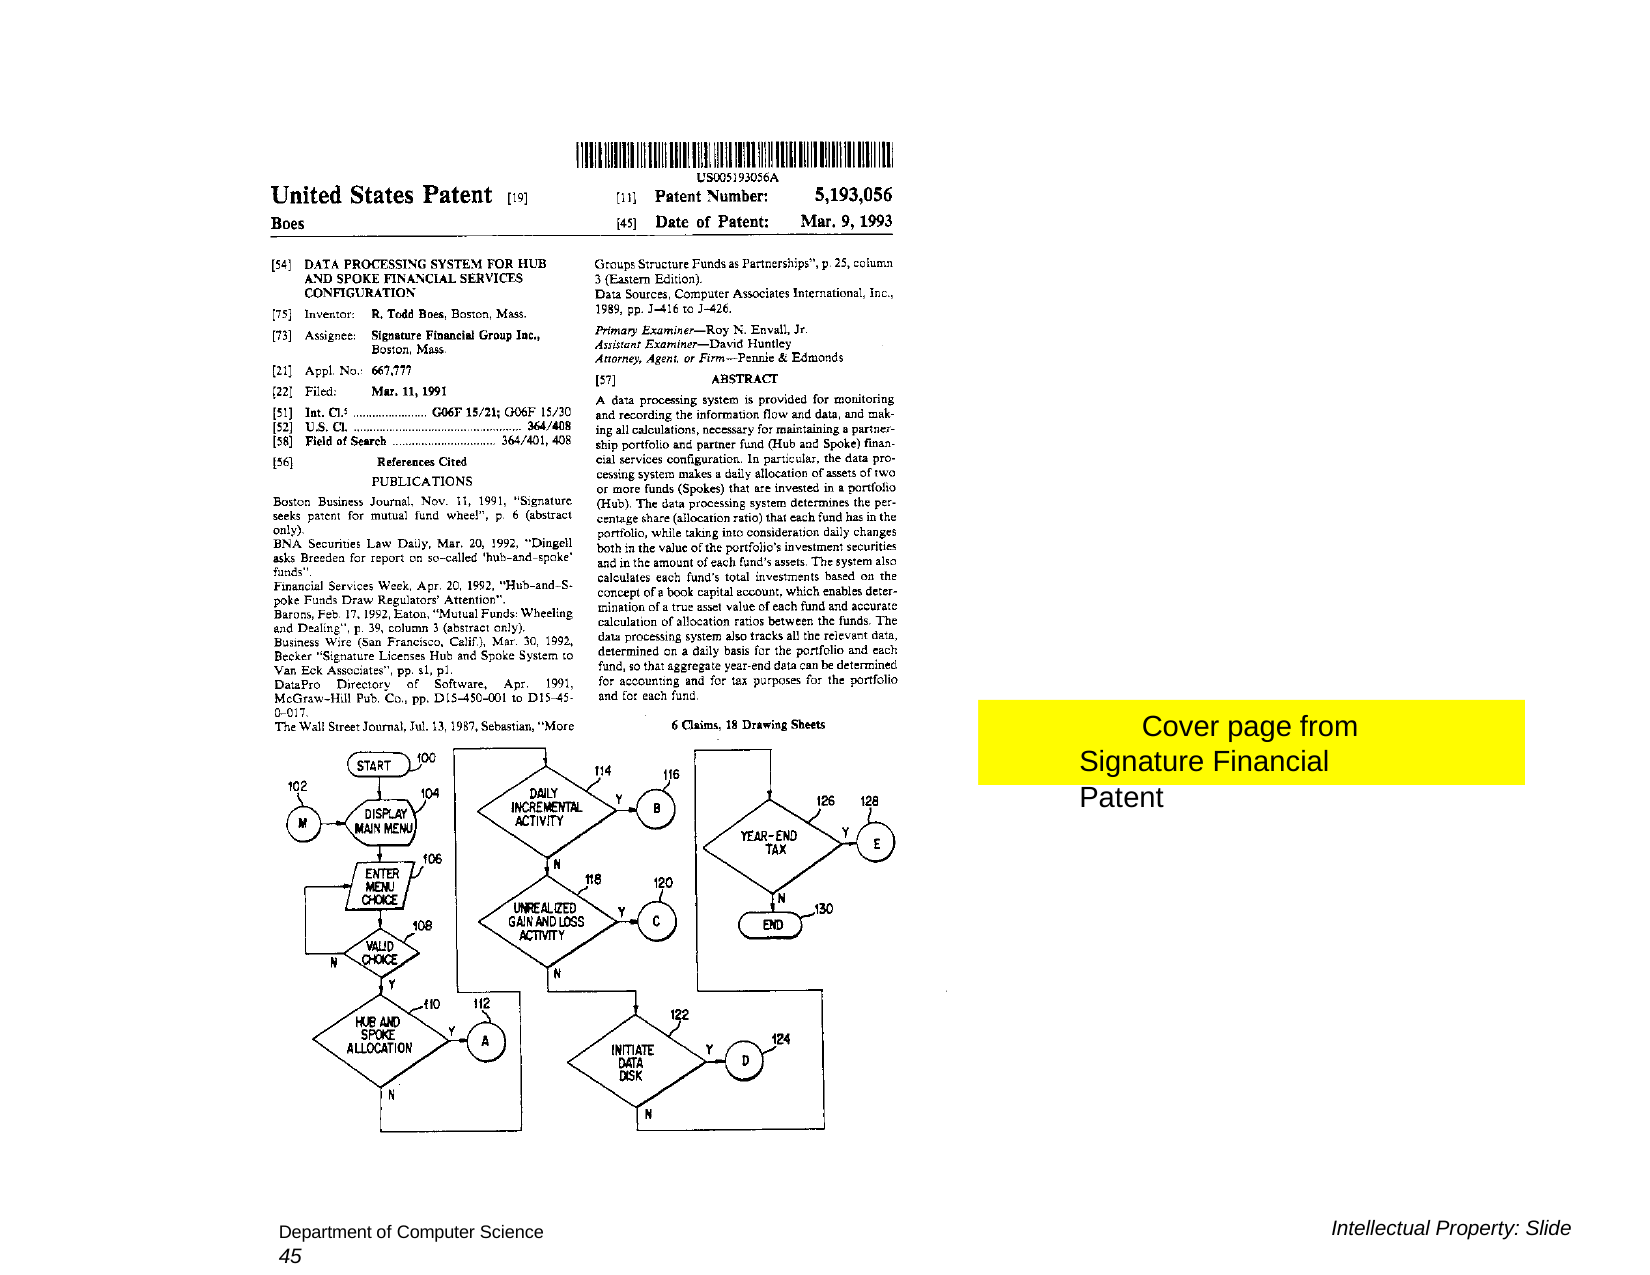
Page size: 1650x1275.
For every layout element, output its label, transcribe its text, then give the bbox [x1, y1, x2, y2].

text_box [979, 699, 1525, 785]
text_box University of Victoria SENG 401: Social and Professional Issues Department of Computer Science Intellectual Property: Slide 45 [74, 1200, 1575, 1268]
text_box [74, 74, 1575, 1200]
text_box Cover page from Signature Financial Patent [1077, 707, 1424, 813]
text_box [187, 125, 979, 1150]
